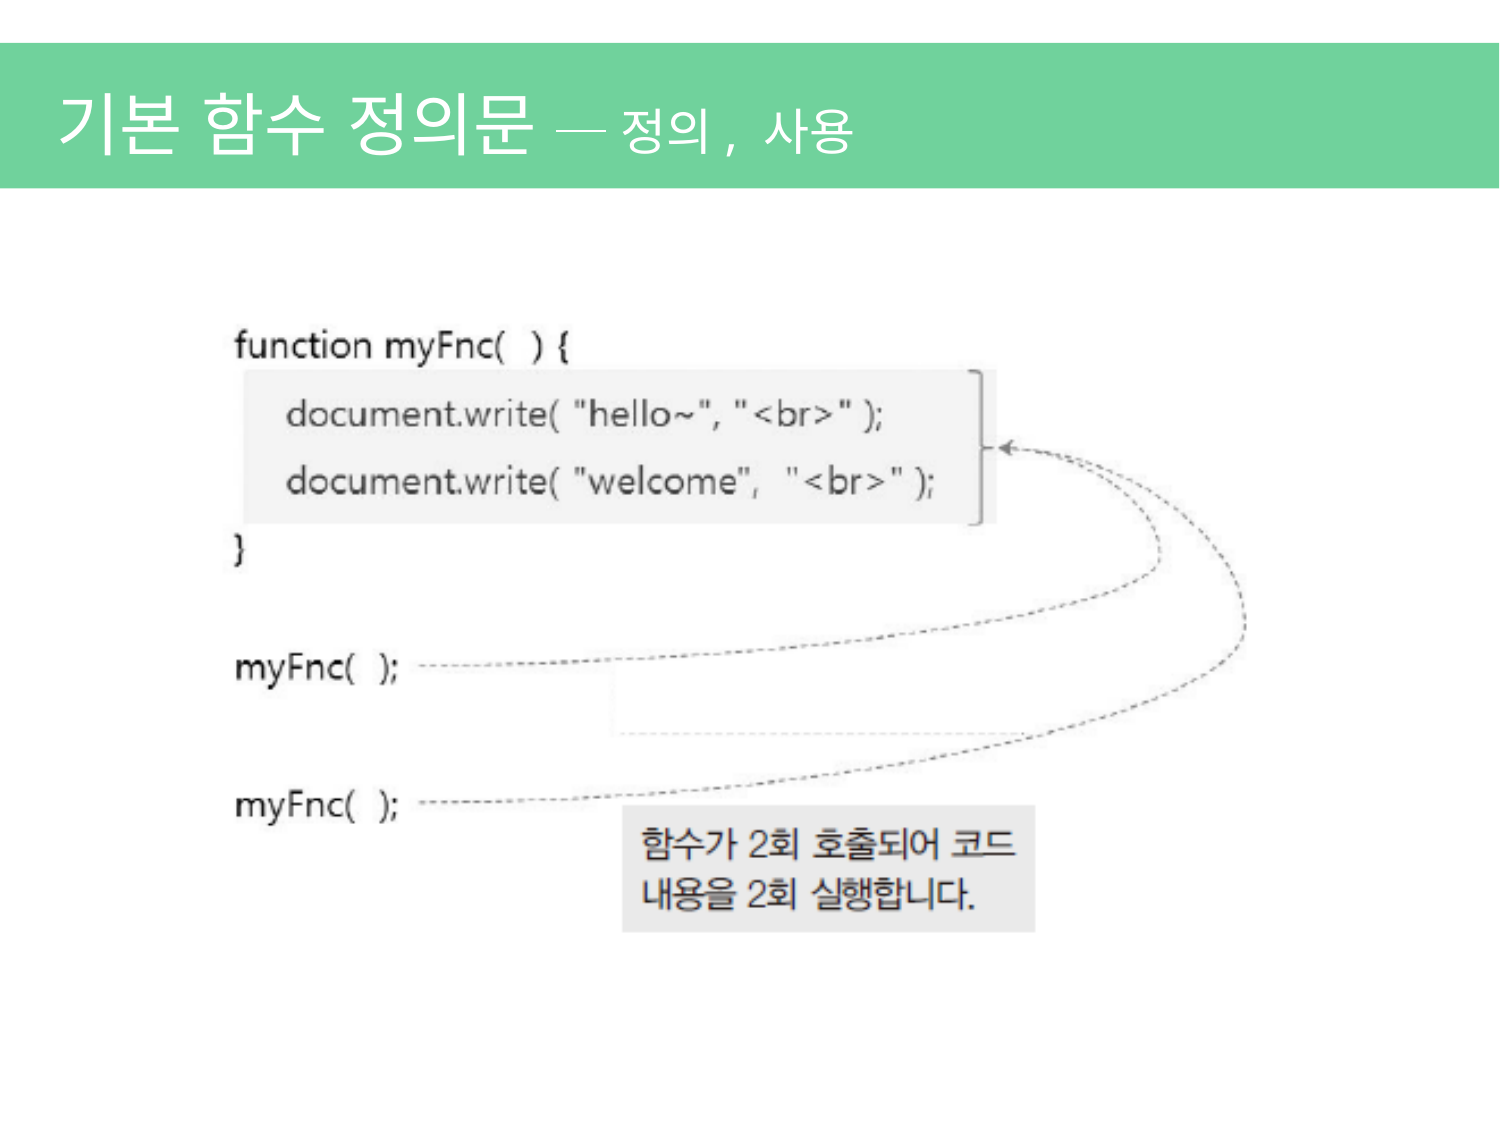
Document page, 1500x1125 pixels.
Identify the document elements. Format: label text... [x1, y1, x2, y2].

text_box [0, 41, 1500, 190]
picture [210, 302, 1290, 977]
text_box 기본 함수 정의문 ─ 정의, 사용 [41, 74, 1500, 172]
